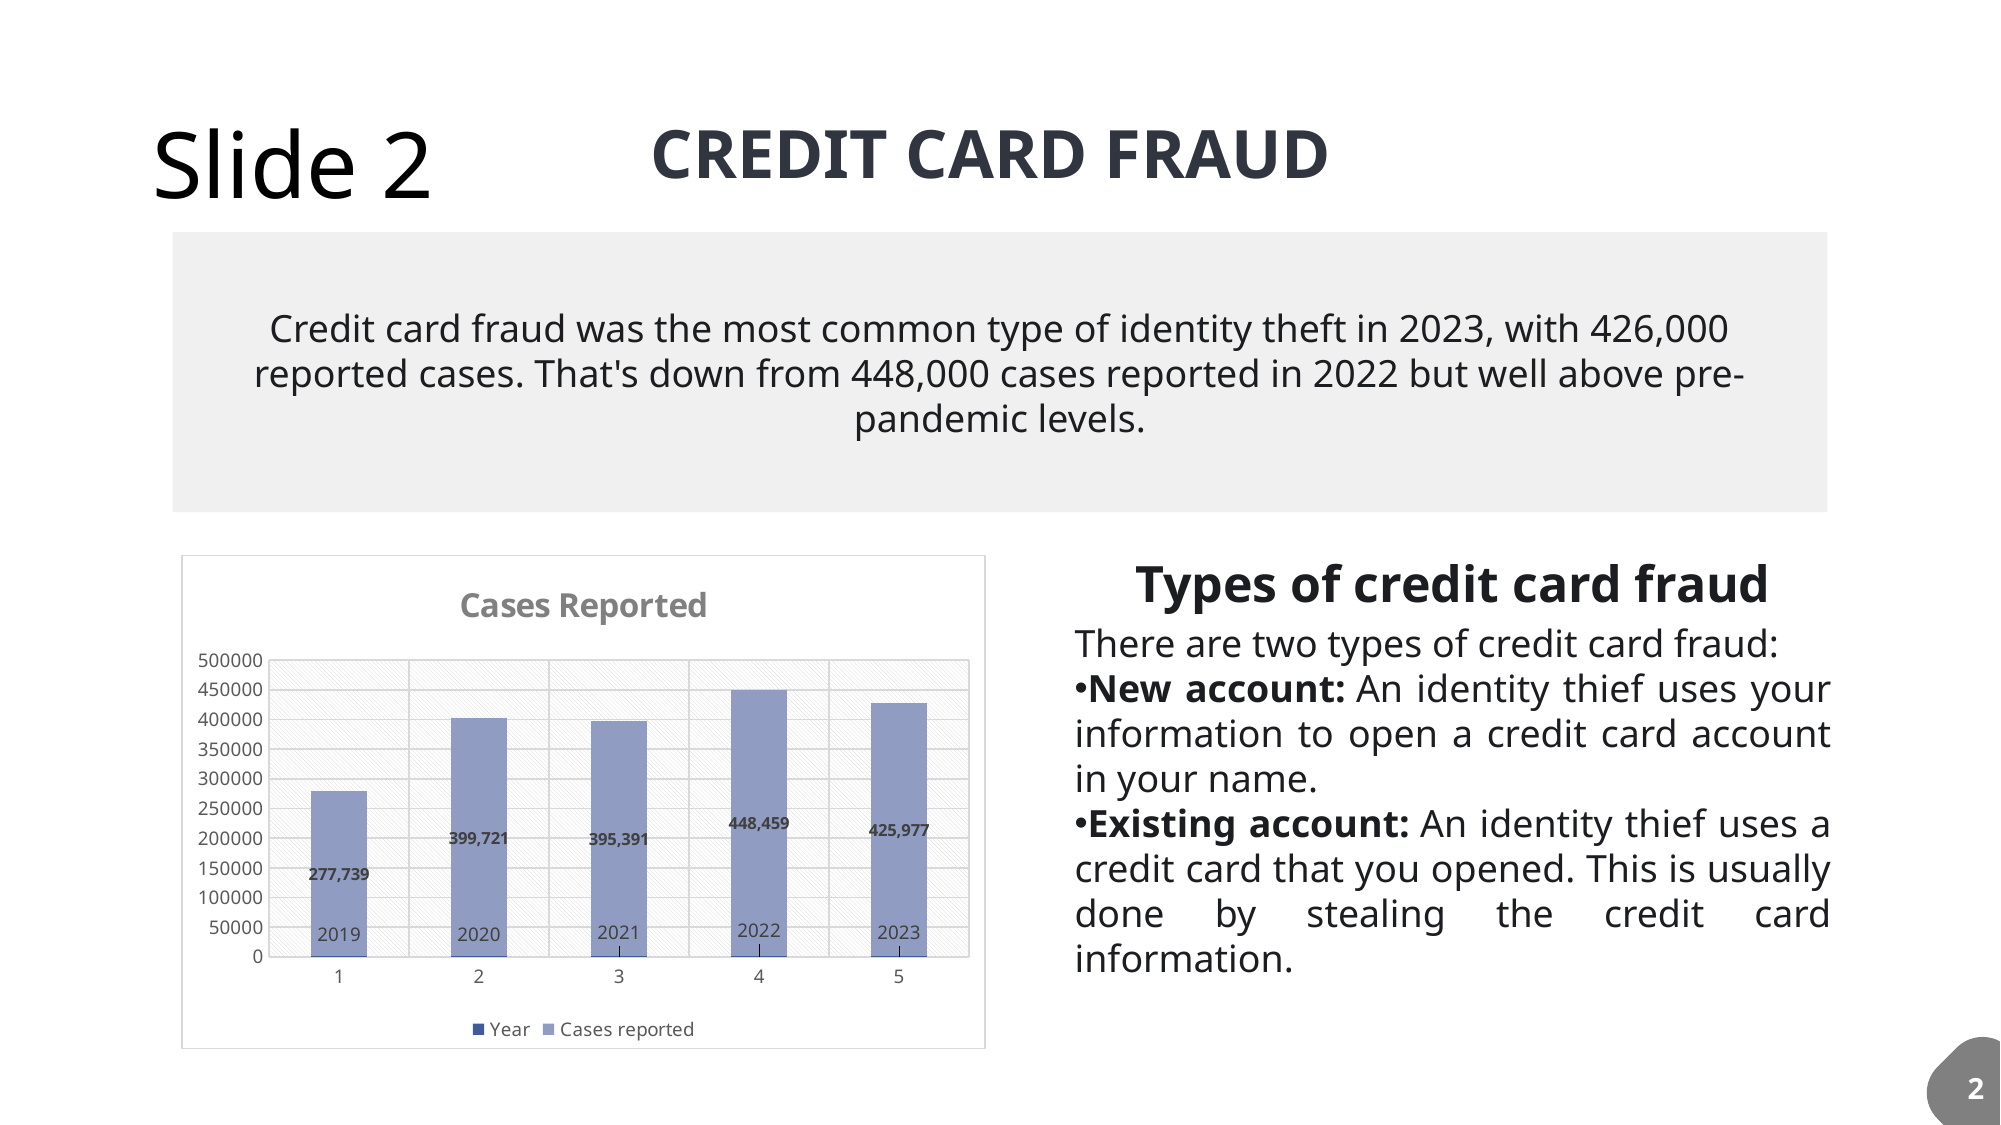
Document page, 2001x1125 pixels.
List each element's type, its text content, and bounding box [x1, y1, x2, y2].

chart [180, 554, 986, 1050]
text_box [1925, 1035, 2000, 1125]
text_box There are two types of credit card fraud: New account: An identity thief uses your information to open a credit card account in your name. Existing account: An identity thief uses a credit card that you opened. This is usually done by stealing the credit card information. [1059, 612, 1847, 1033]
text_box 2 [1952, 1063, 2000, 1113]
text_box Types of credit card fraud [1135, 552, 1772, 612]
text_box Credit card fraud was the most common type of identity theft in 2023, with 426,000 reported cases. That's down from 448,000 cases reported in 2022 but well above pre-pandemic levels. [172, 278, 1828, 513]
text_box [1505, 739, 1568, 769]
title Slide 2 [137, 59, 1863, 278]
